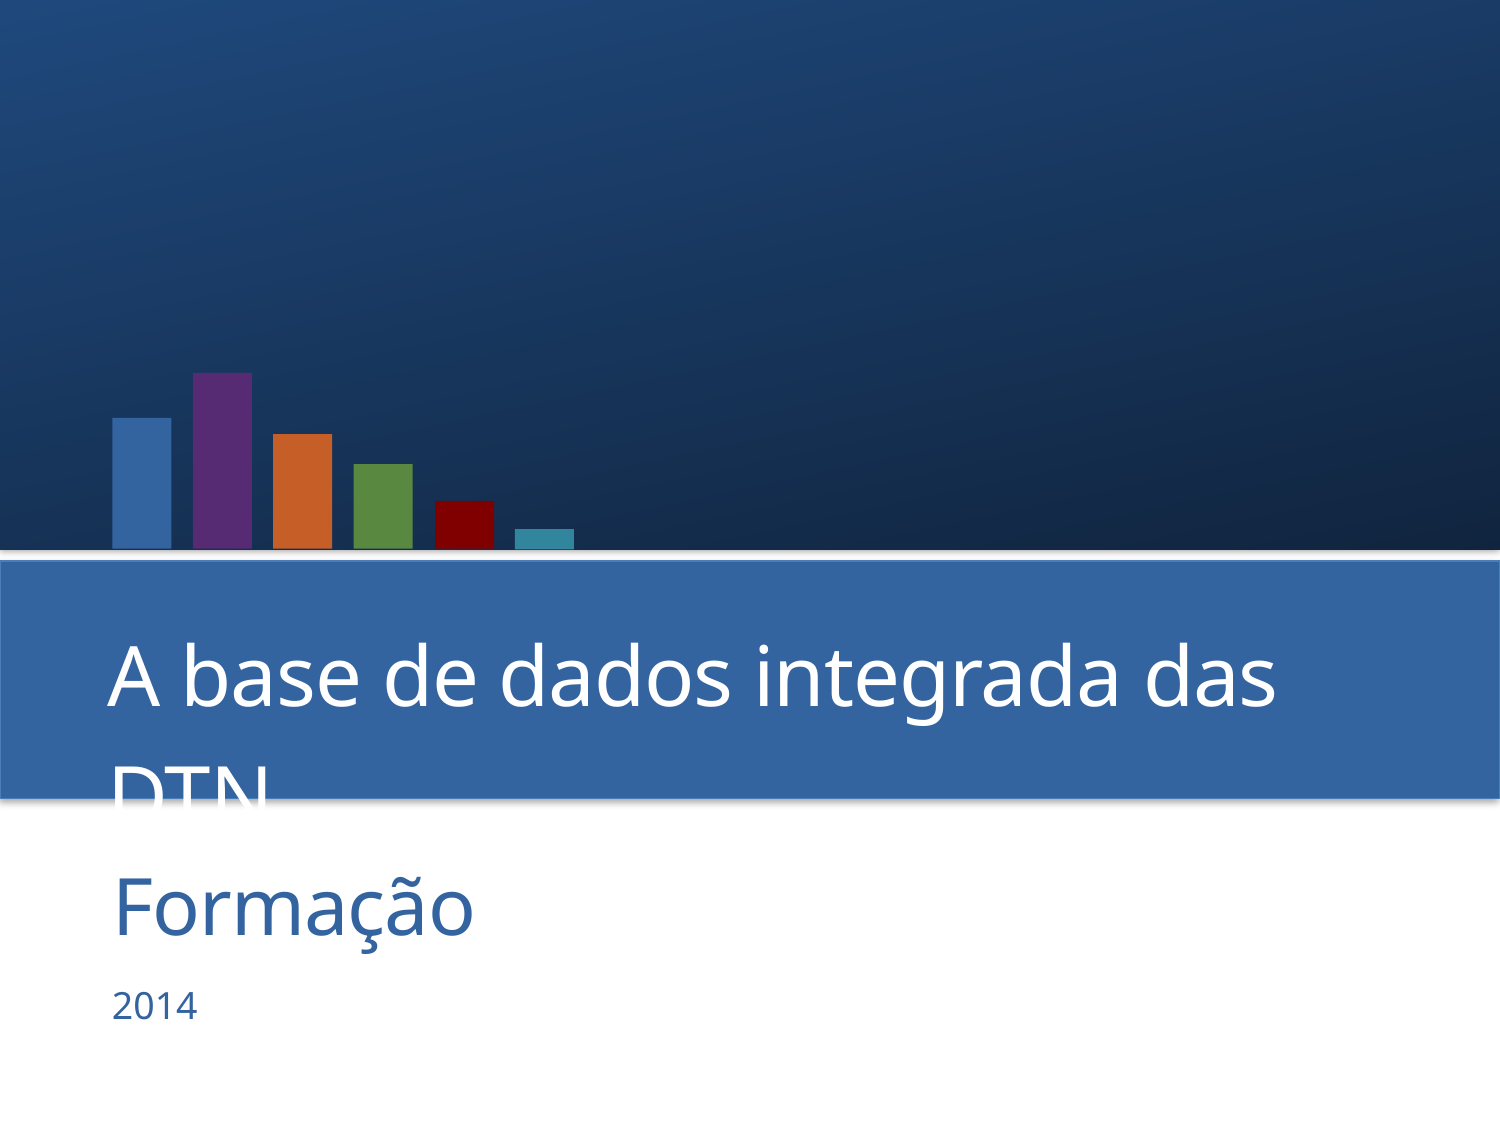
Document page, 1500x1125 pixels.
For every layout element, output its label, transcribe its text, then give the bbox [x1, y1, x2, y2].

text_box 2014 [111, 974, 213, 1035]
title A base de dados integrada das DTN [93, 595, 1444, 750]
subtitle Formação [112, 848, 1413, 988]
